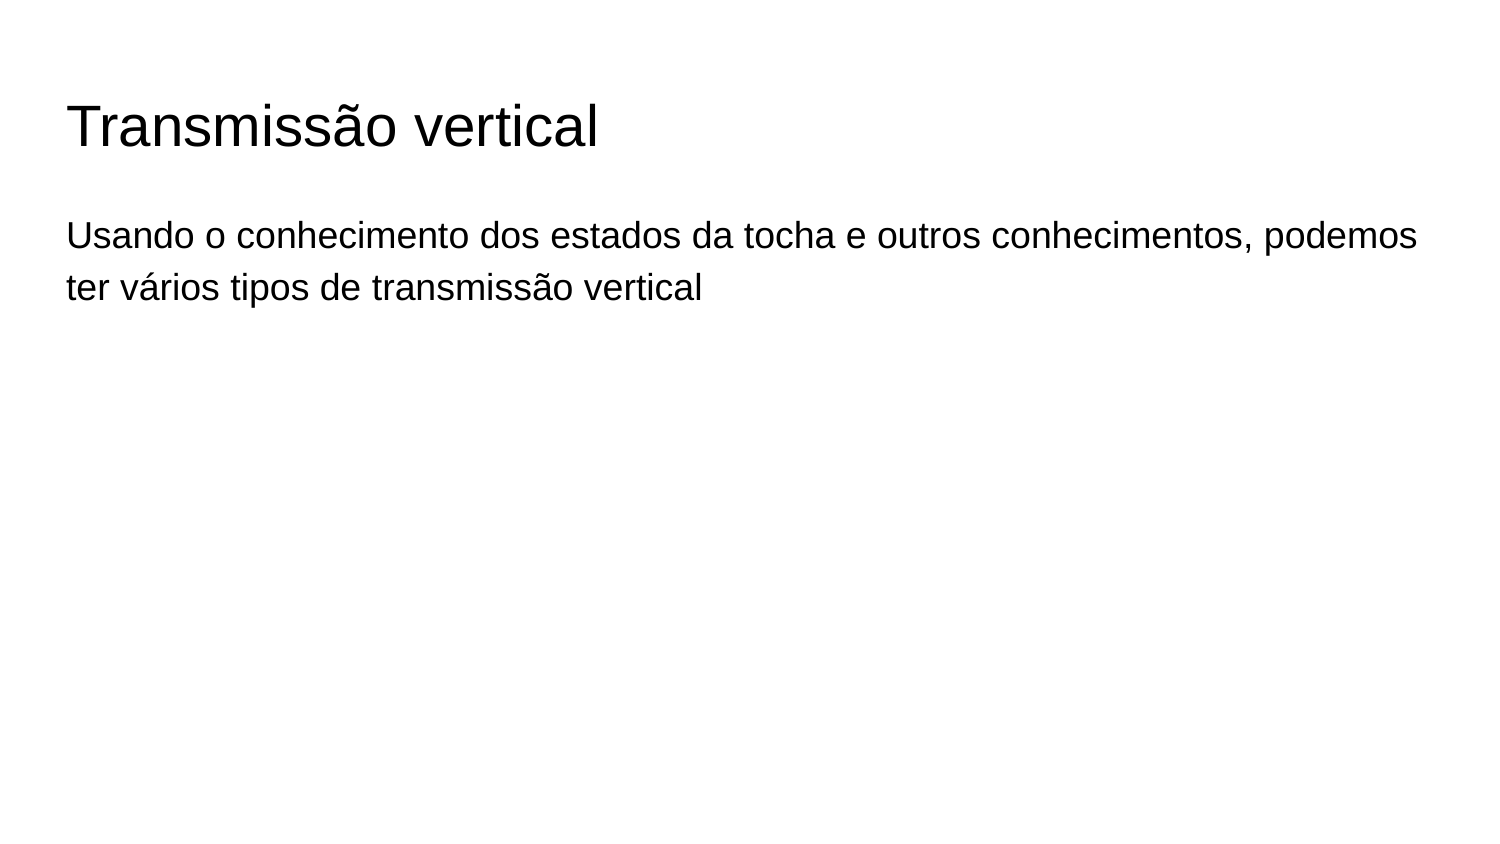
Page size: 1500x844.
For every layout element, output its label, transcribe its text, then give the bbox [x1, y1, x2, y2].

list Usando o conhecimento dos estados da tocha e outros conhecimentos, podemos ter vários tipos de transmissão vertical [51, 189, 1449, 750]
title Transmissão vertical [51, 72, 1449, 167]
